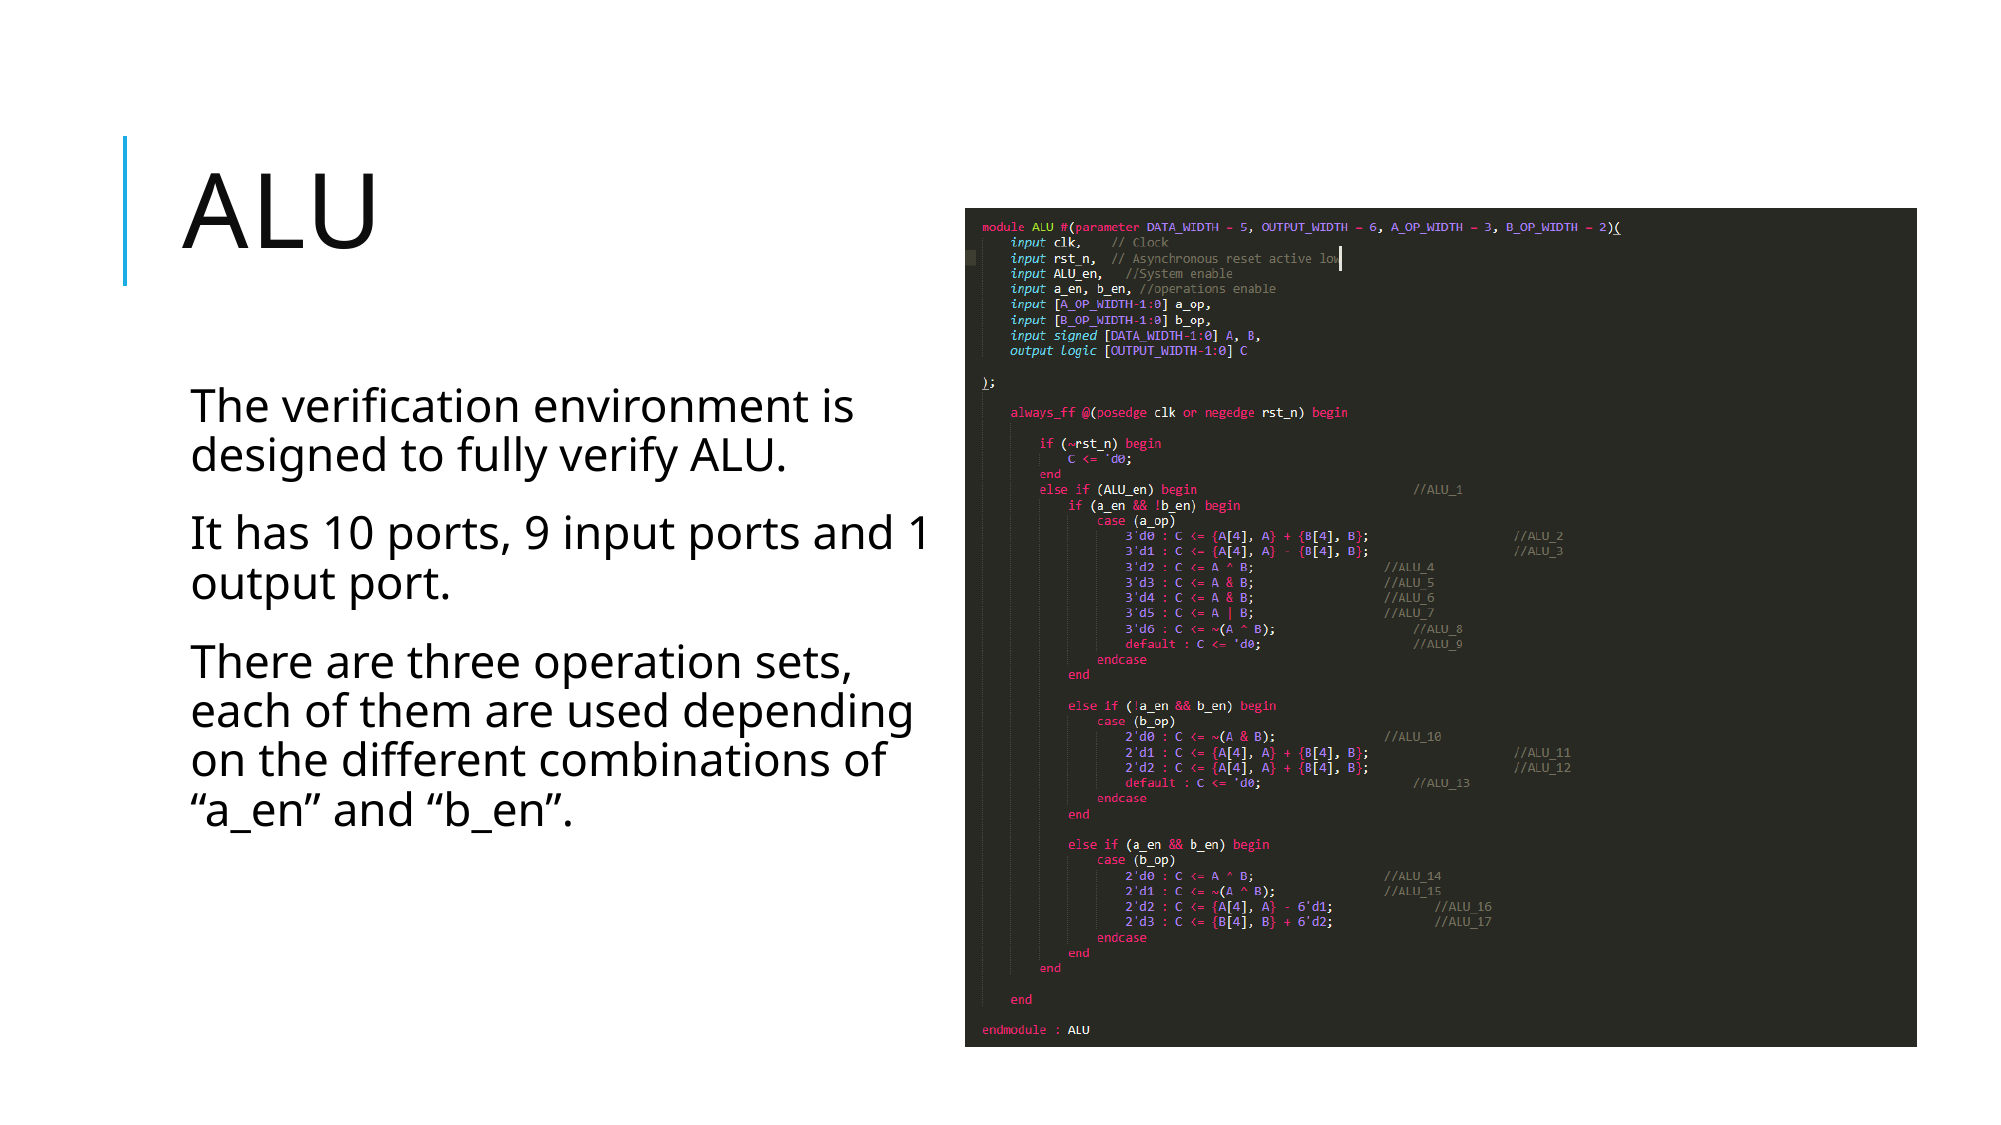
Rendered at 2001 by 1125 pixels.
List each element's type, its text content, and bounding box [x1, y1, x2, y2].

title ALU [168, 96, 1763, 342]
picture [964, 208, 1917, 1047]
list The verification environment is designed to fully verify ALU. It has 10 ports, 9 input ports and 1 output port. There are three operation sets, each of them are used depending on the different combinations of “a_en” and “b_en”. [168, 375, 948, 1035]
